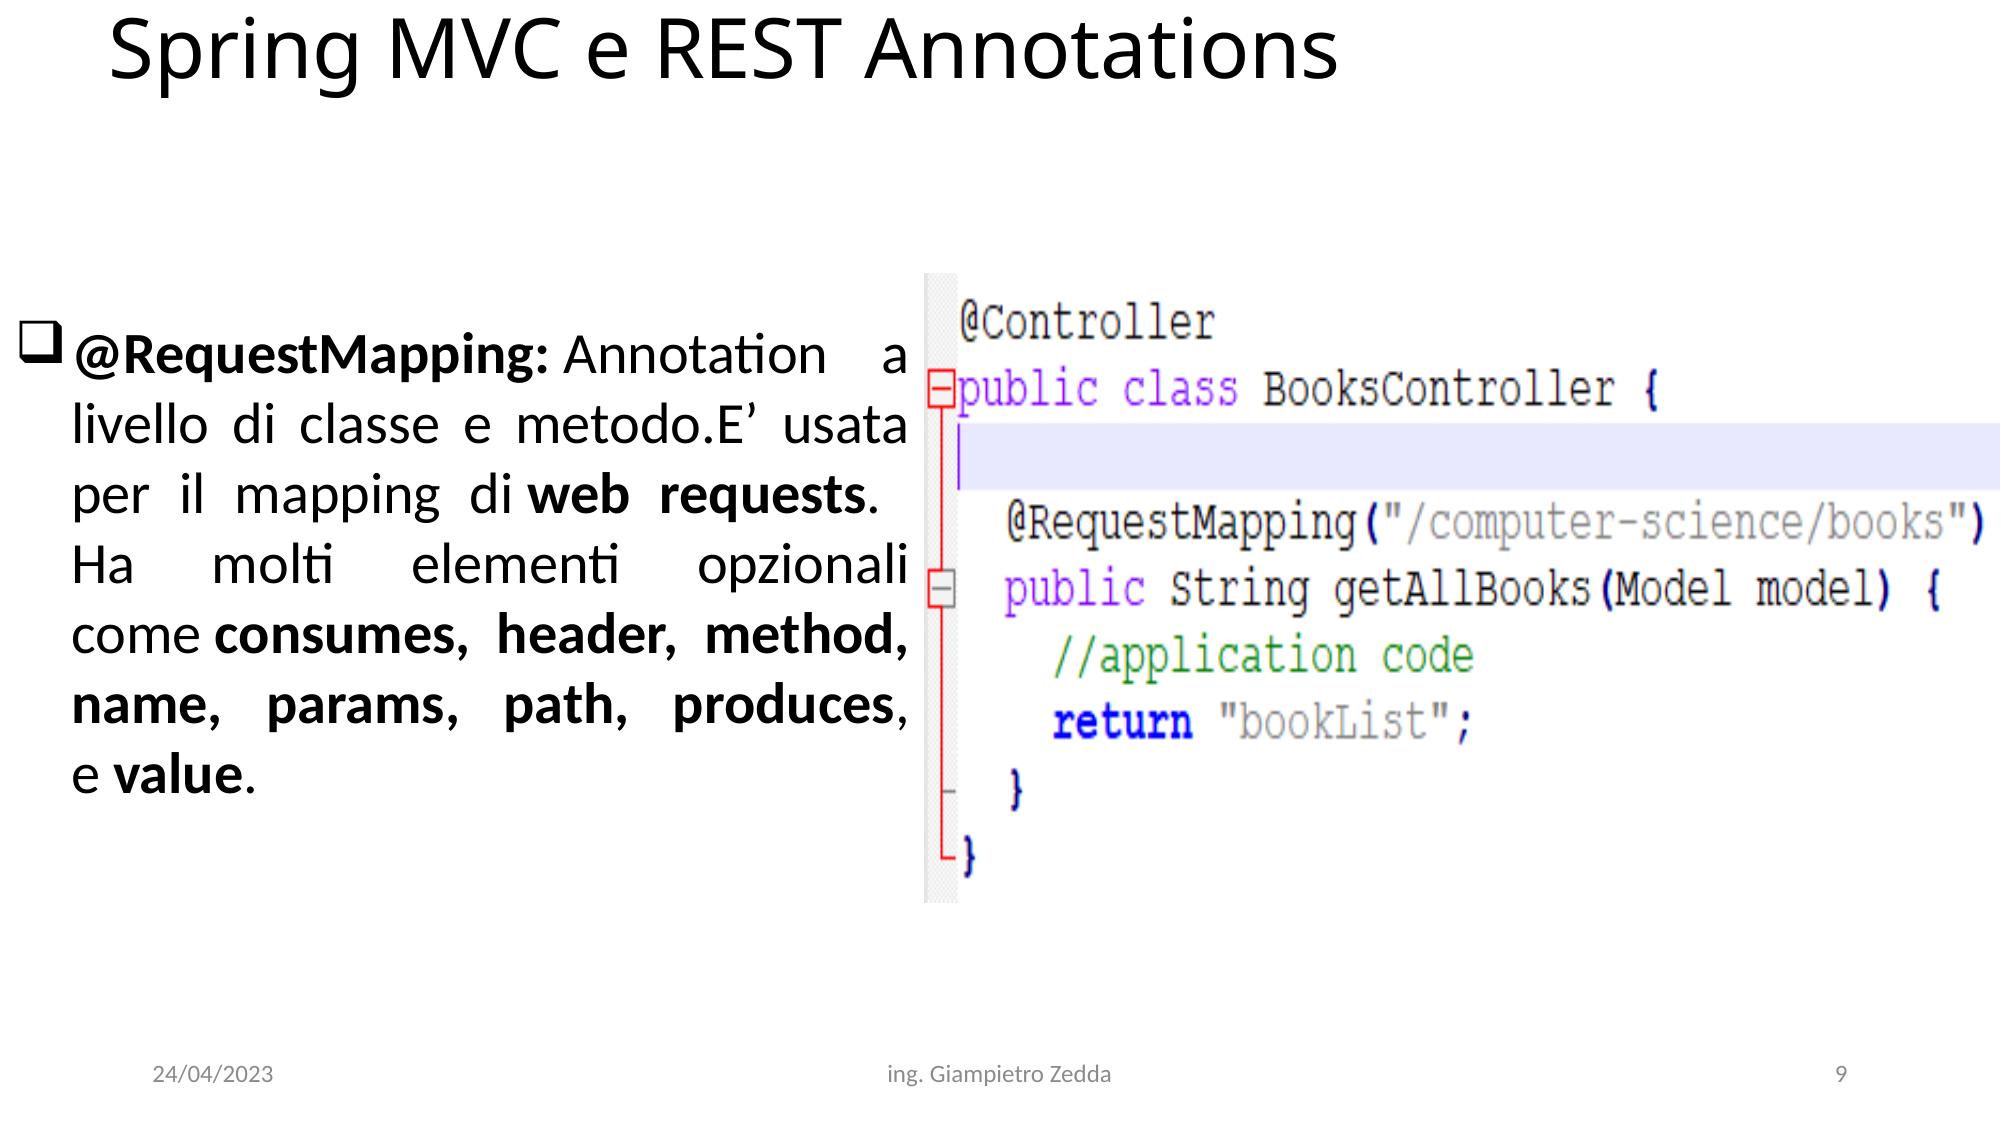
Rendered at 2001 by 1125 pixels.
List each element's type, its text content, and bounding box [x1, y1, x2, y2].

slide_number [137, 1042, 588, 1103]
footer ing. Giampietro Zedda [662, 1042, 1338, 1103]
text_box @RequestMapping: Annotation a livello di classe e metodo.E’ usata per il mapping di web requests. Ha molti elementi opzionali come consumes, header, method, name, params, path, produces, e value. [0, 307, 924, 813]
picture [924, 273, 2000, 903]
slide_number 9 [1412, 1042, 1863, 1103]
text_box Spring MVC e REST Annotations [93, 0, 1830, 103]
